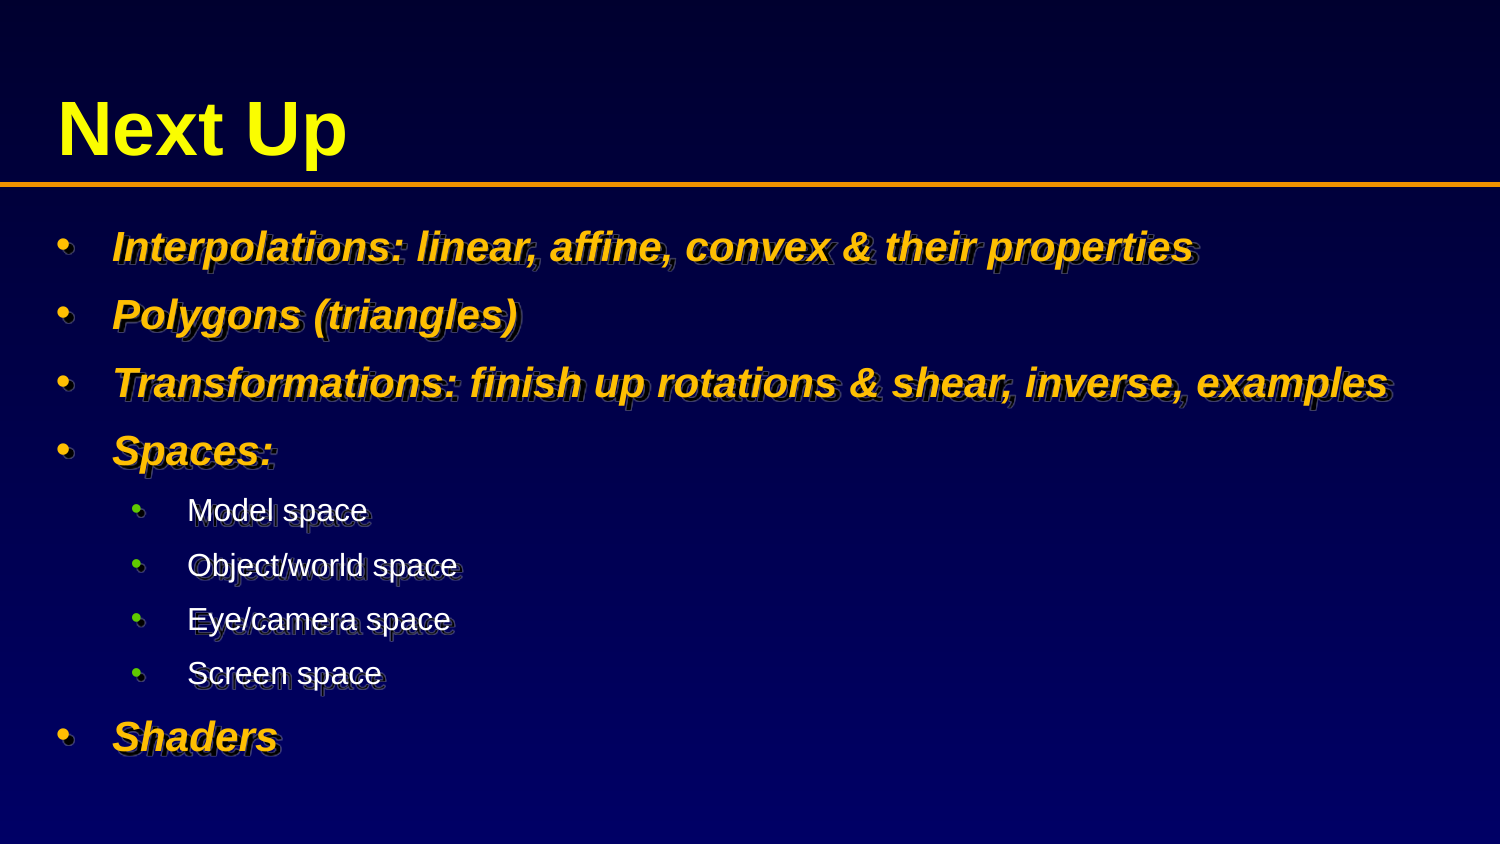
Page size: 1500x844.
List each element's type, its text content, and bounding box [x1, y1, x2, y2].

title Next Up [42, 37, 1450, 179]
list Interpolations: linear, affine, convex & their properties Polygons (triangles) Transformations: finish up rotations & shear, inverse, examples Spaces: Model space Object/world space Eye/camera space Screen space Shaders [40, 206, 1450, 807]
